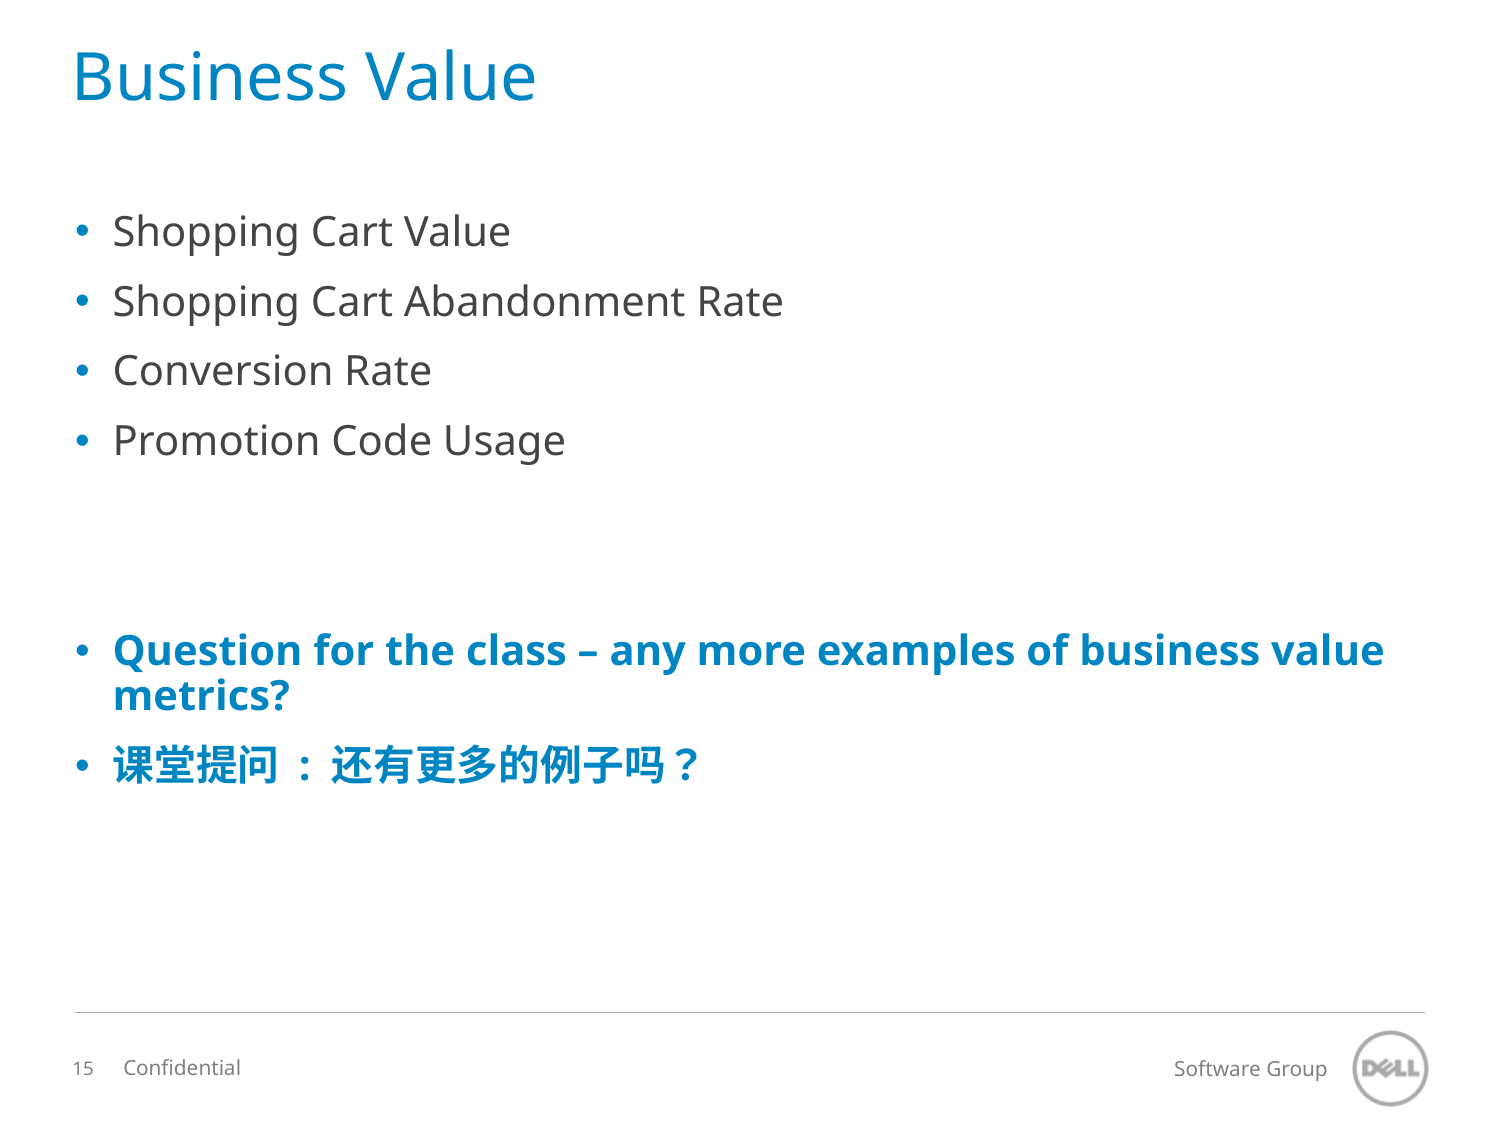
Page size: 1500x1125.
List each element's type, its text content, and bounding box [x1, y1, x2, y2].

title Business Value [71, 42, 1426, 116]
picture [1343, 1021, 1438, 1116]
list Shopping Cart Value Shopping Cart Abandonment Rate Conversion Rate Promotion Code Usage Question for the class – any more examples of business value metrics? 课堂提问 : 还有更多的例子吗？ [74, 209, 1426, 867]
